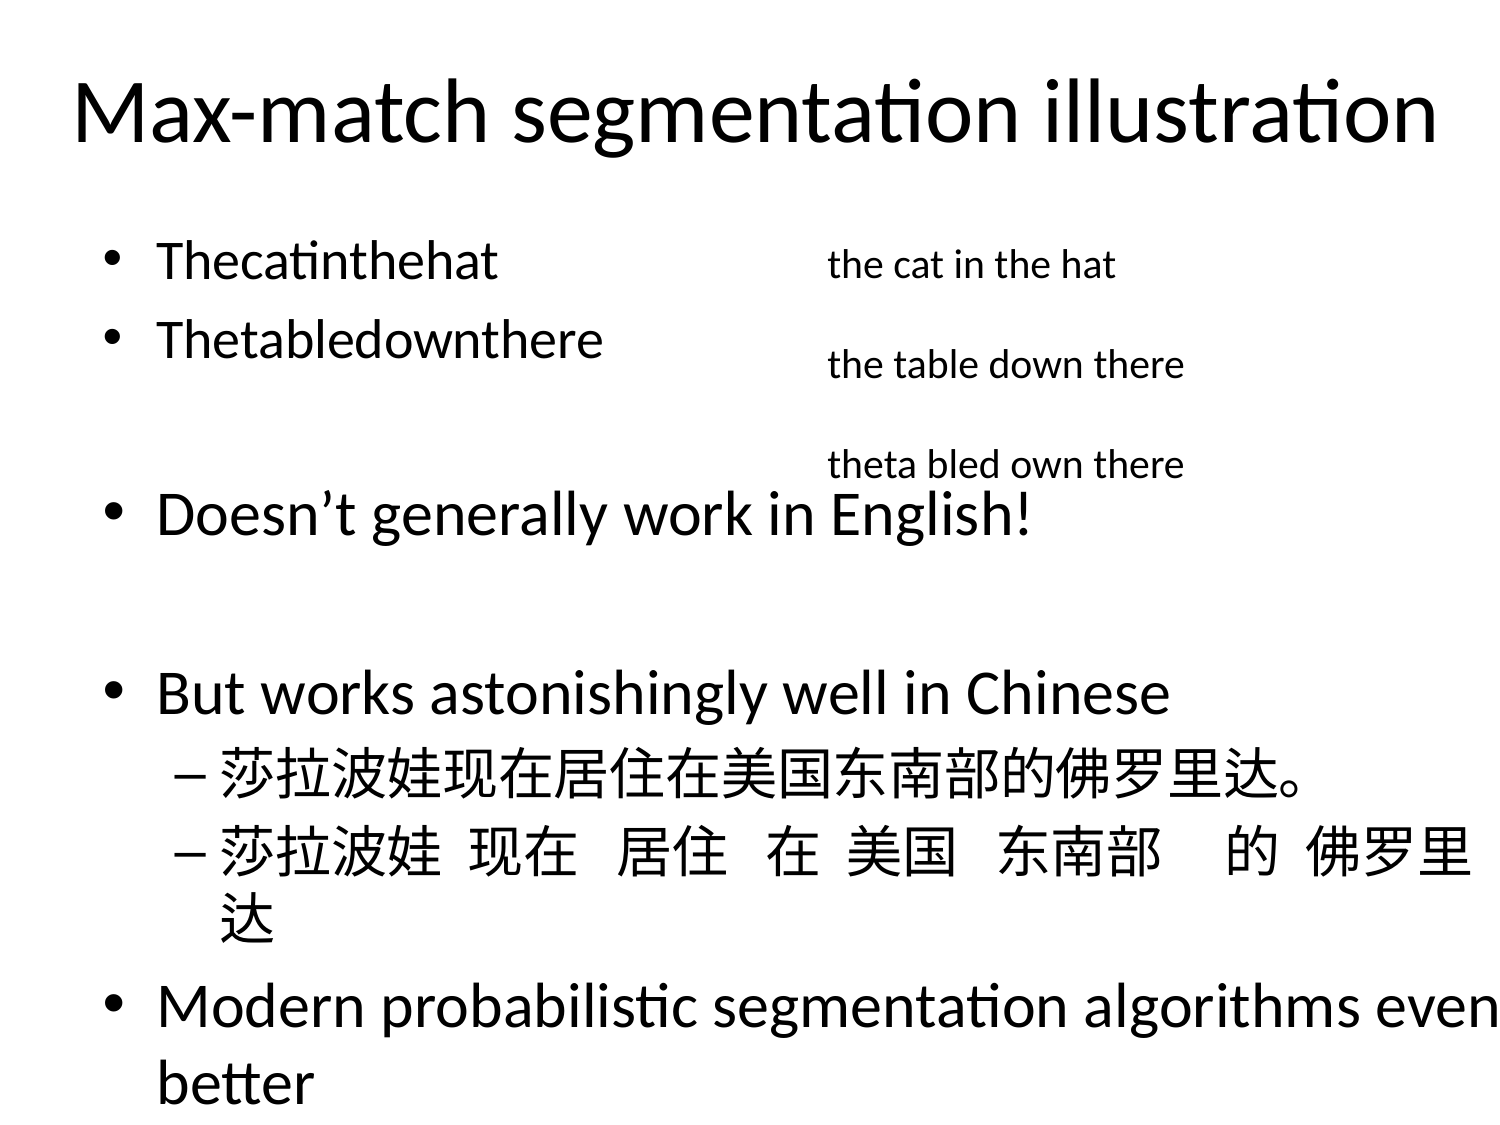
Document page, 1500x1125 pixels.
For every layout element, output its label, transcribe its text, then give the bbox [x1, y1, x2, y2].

text_box theta bled own there [812, 429, 1363, 494]
text_box the table down there [812, 329, 1363, 394]
list Thecatinthehat Thetabledownthere Doesn’t generally work in English! But works astonishingly well in Chinese 莎拉波娃现在居住在美国东南部的佛罗里达。 莎拉波娃 现在 居住 在 美国 东南部 的 佛罗里达 Modern probabilistic segmentation algorithms even better [87, 216, 1500, 1125]
text_box the cat in the hat [812, 229, 1300, 294]
title Max-match segmentation illustration [37, 12, 1475, 200]
